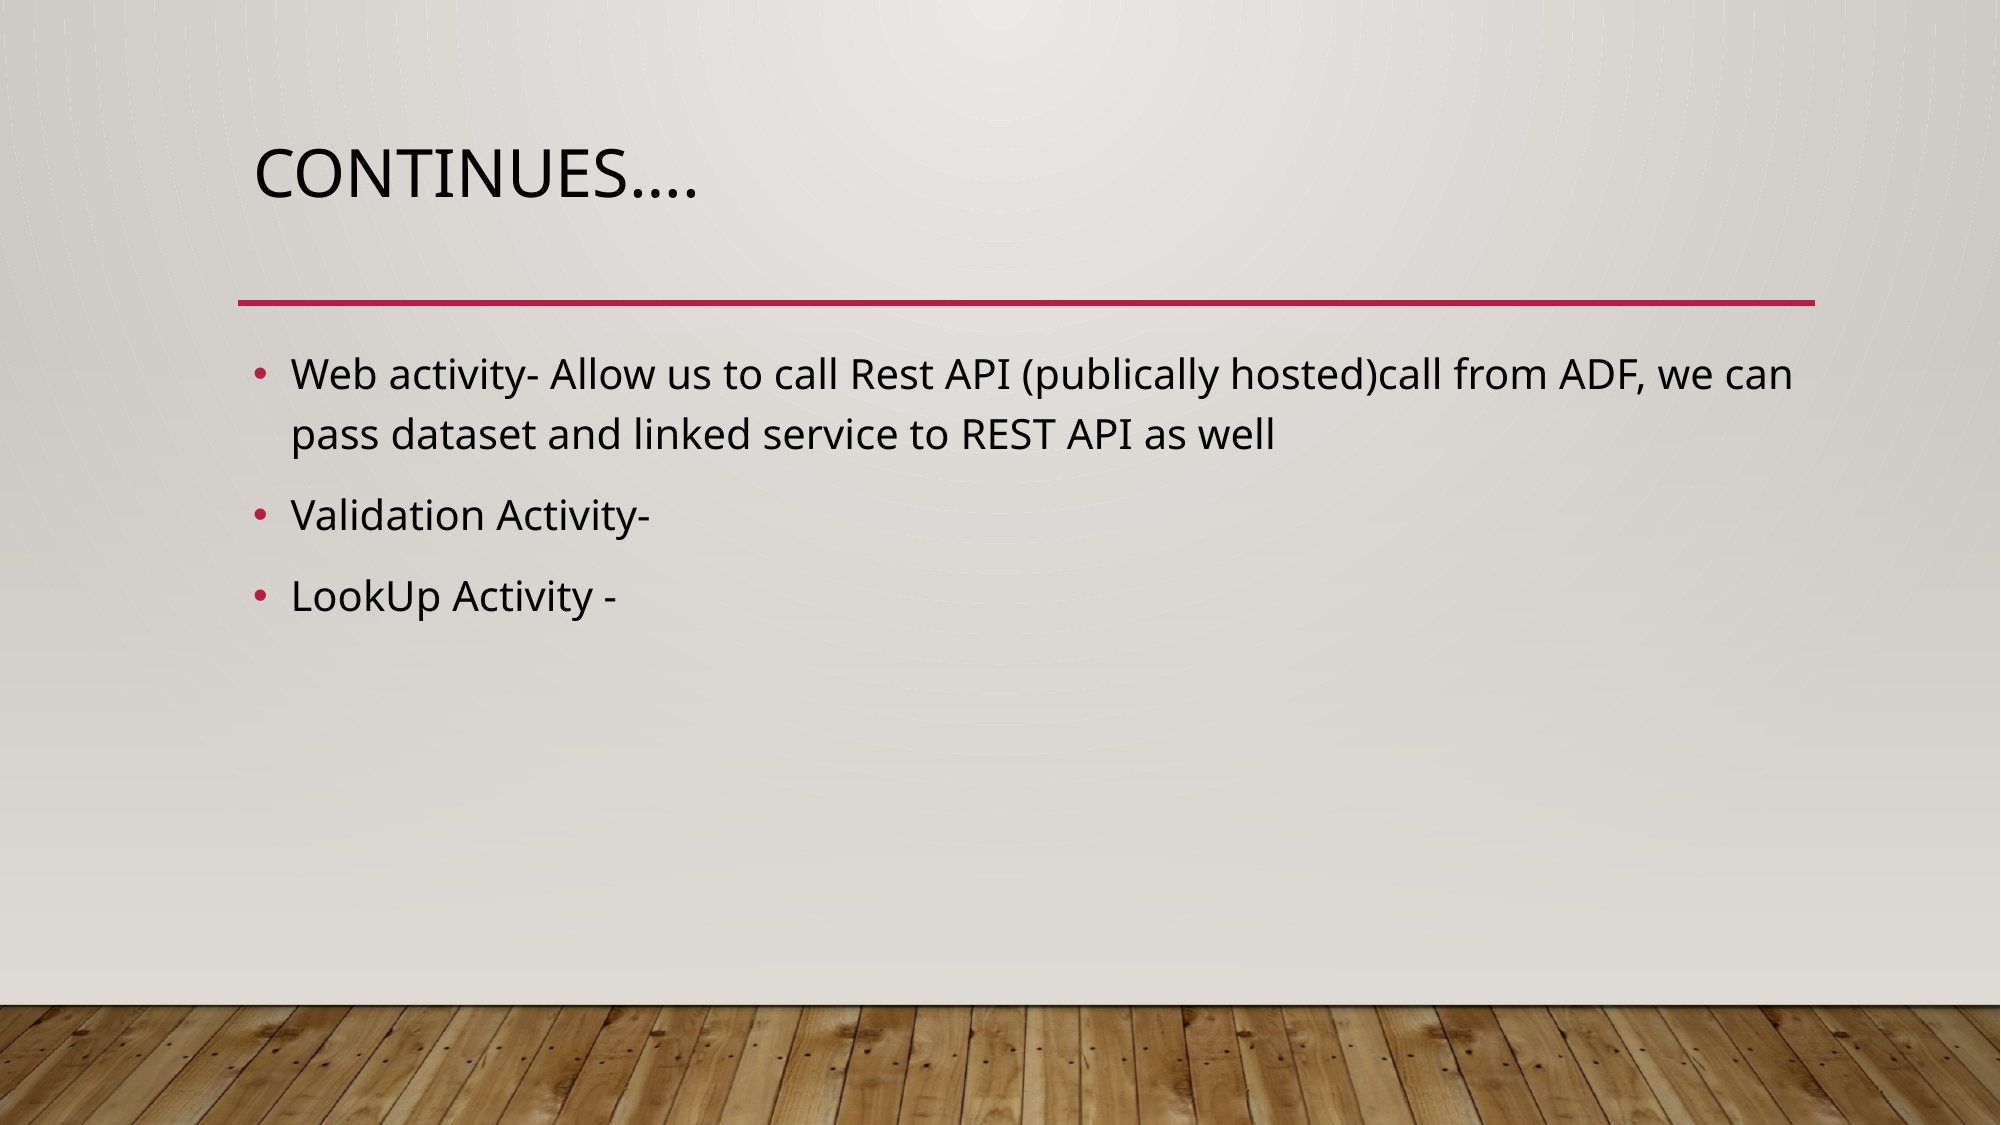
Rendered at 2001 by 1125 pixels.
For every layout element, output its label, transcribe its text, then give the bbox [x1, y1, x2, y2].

title Continues…. [238, 131, 1814, 305]
list Web activity- Allow us to call Rest API (publically hosted)call from ADF, we can pass dataset and linked service to REST API as well Validation Activity- LookUp Activity - [238, 330, 1814, 897]
picture [0, 1005, 2000, 1125]
